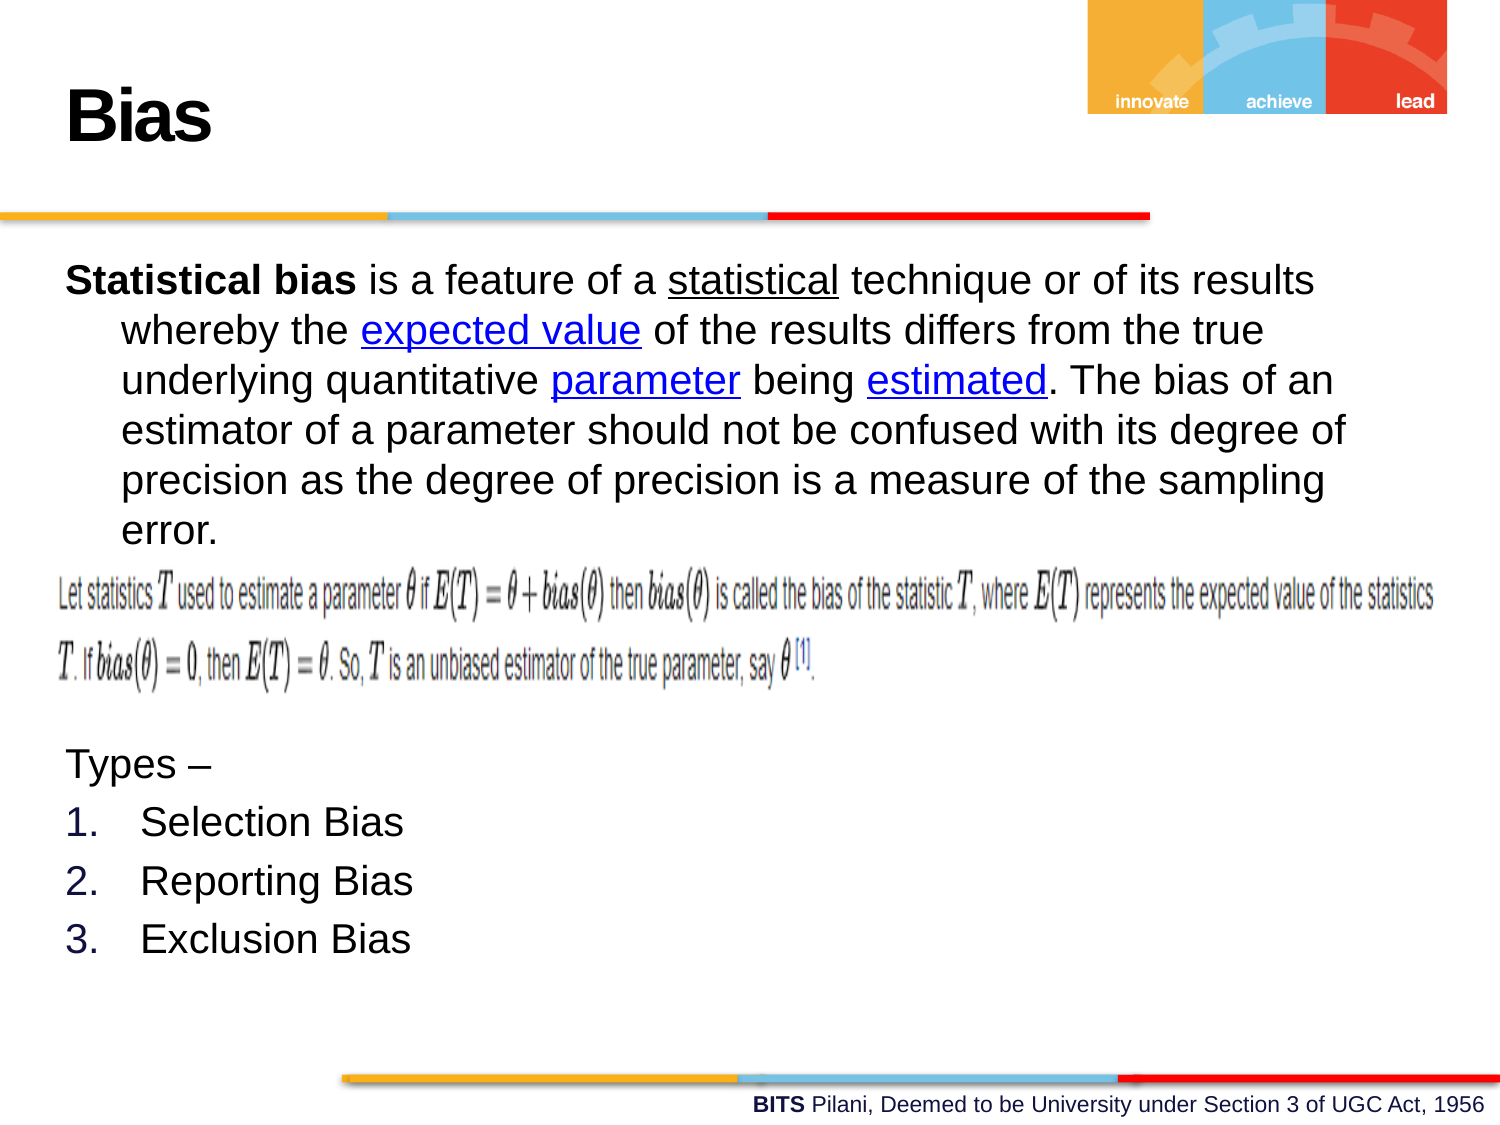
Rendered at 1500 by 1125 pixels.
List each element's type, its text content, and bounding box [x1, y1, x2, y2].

picture [49, 549, 1438, 701]
list Bias [50, 24, 1088, 213]
list Statistical bias is a feature of a statistical technique or of its results whereby the expected value of the results differs from the true underlying quantitative parameter being estimated. The bias of an estimator of a parameter should not be confused with its degree of precision as the degree of precision is a measure of the sampling error. Types – Selection Bias Reporting Bias Exclusion Bias [50, 708, 1400, 988]
picture [1087, 0, 1448, 114]
list Statistical bias is a feature of a statistical technique or of its results whereby the expected value of the results differs from the true underlying quantitative parameter being estimated. The bias of an estimator of a parameter should not be confused with its degree of precision as the degree of precision is a measure of the sampling error. Types – Selection Bias Reporting Bias Exclusion Bias [50, 245, 1400, 548]
